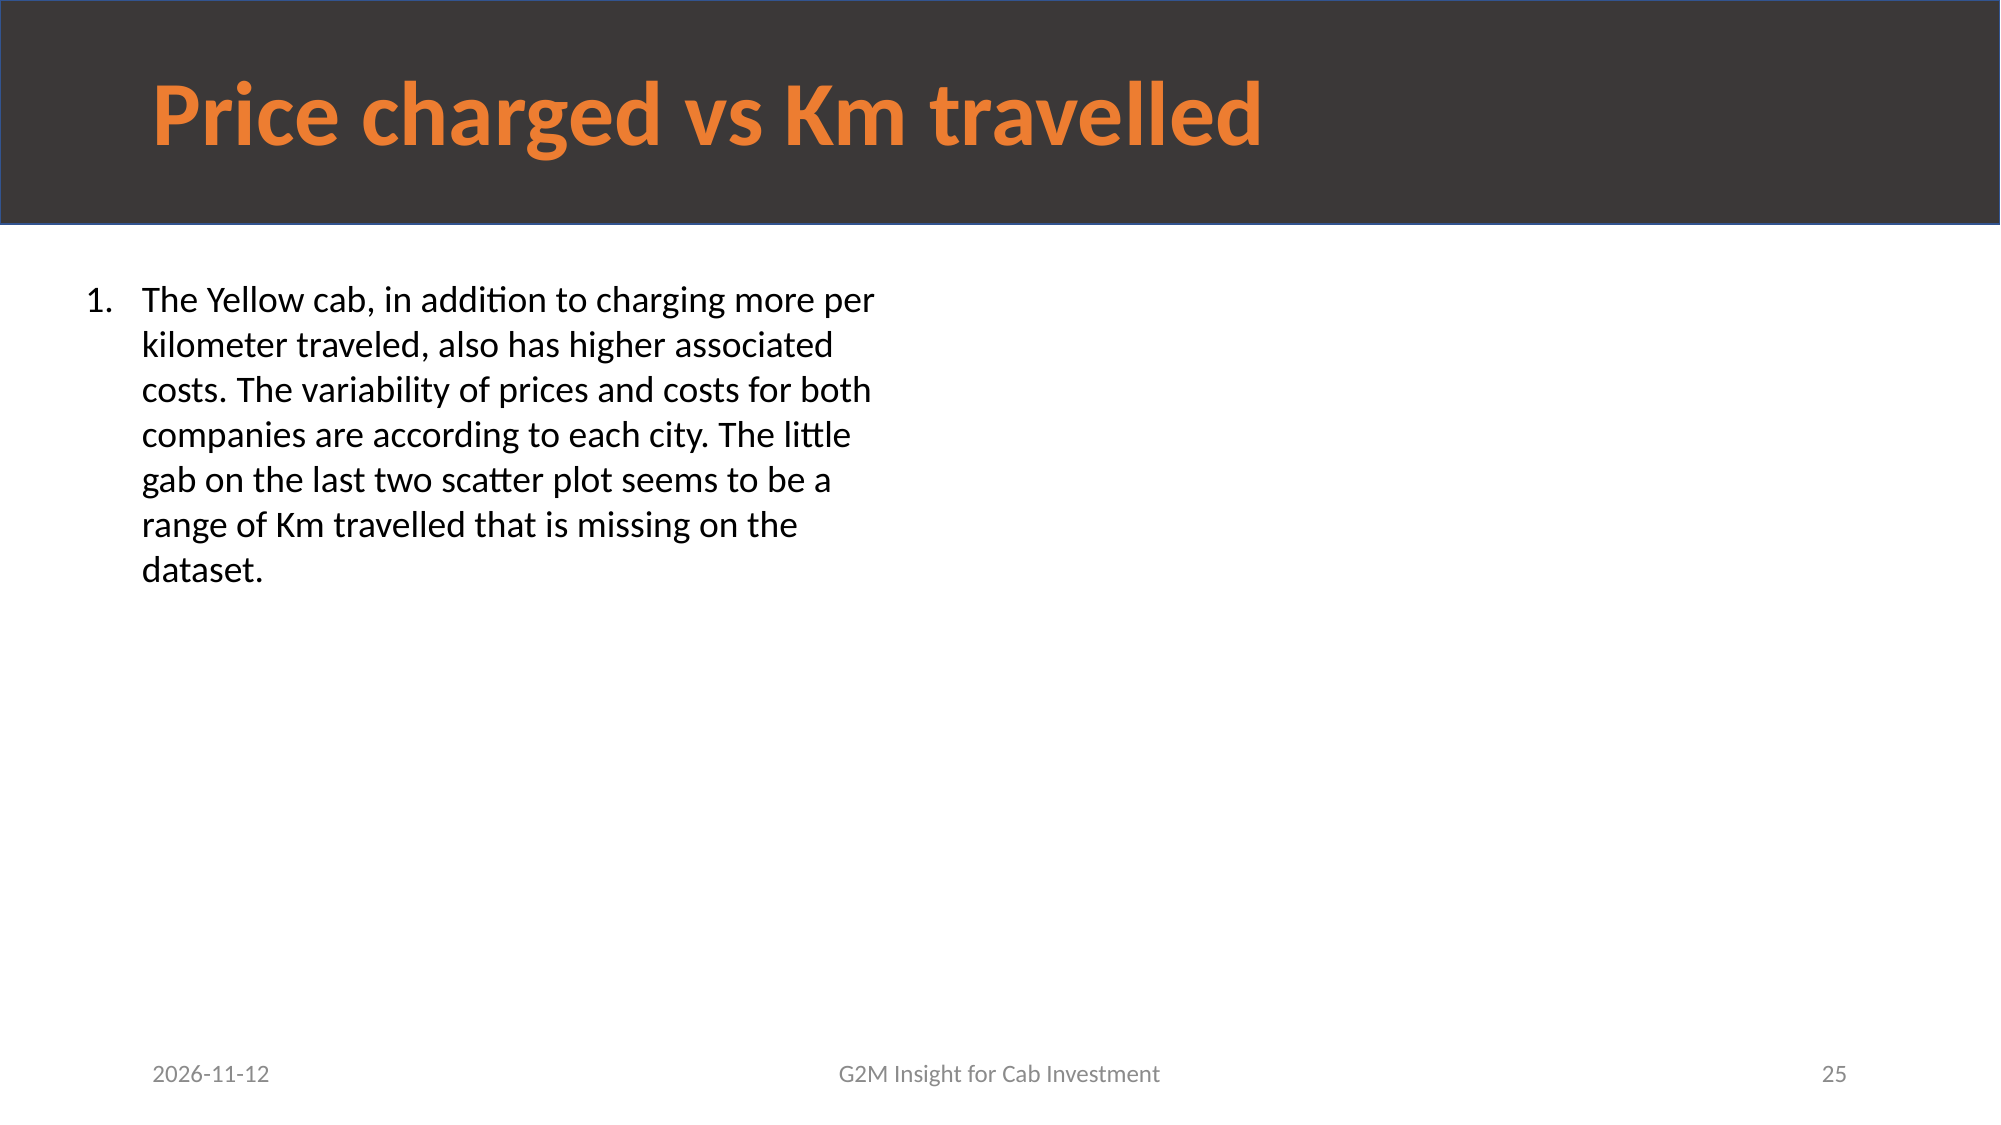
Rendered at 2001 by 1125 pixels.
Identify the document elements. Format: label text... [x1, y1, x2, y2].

slide_number 25 [1412, 1042, 1863, 1103]
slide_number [137, 1042, 588, 1103]
footer G2M Insight for Cab Investment [662, 1042, 1338, 1103]
text_box [0, 0, 2000, 225]
title Price charged vs Km travelled [137, 7, 1863, 225]
text_box The Yellow cab, in addition to charging more per kilometer traveled, also has higher associated costs. The variability of prices and costs for both companies are according to each city. The little gab on the last two scatter plot seems to be a range of Km travelled that is missing on the dataset. [70, 268, 913, 643]
